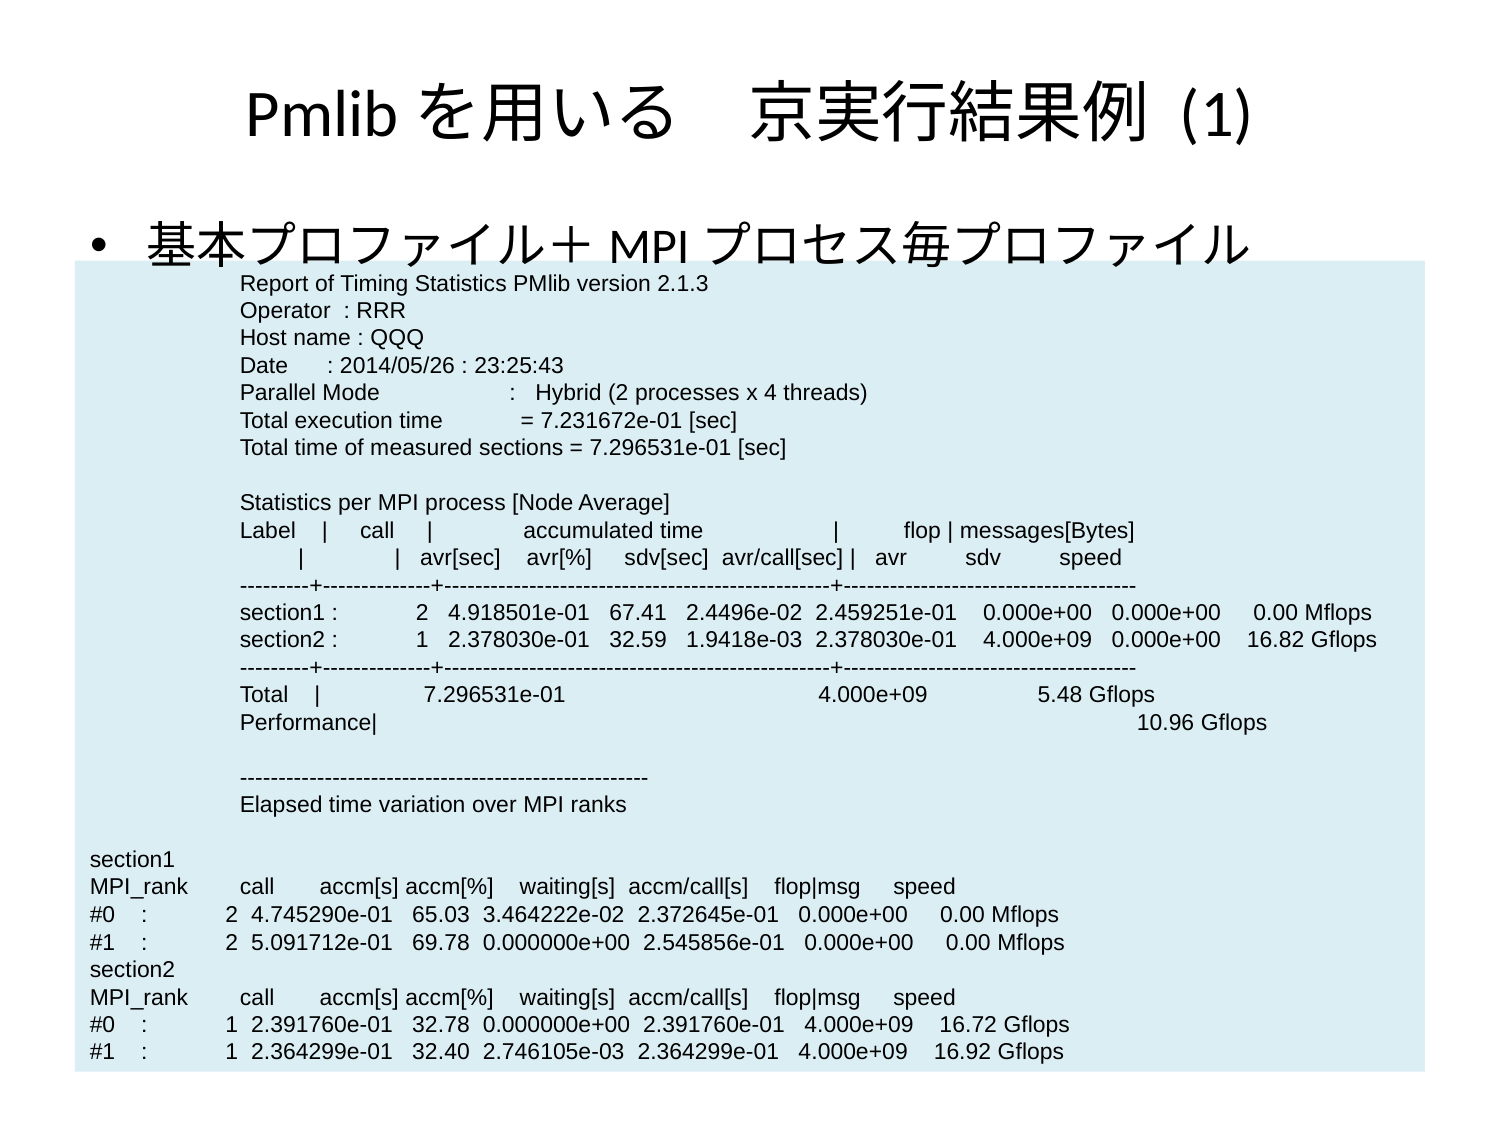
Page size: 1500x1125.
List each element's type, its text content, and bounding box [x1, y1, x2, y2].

list 基本プロファイル＋MPIプロセス毎プロファイル [75, 206, 1425, 292]
title Pmlibを用いる 京実行結果例 (1) [75, 45, 1425, 174]
text_box Report of Timing Statistics PMlib version 2.1.3 Operator : RRR Host name : QQQ Date : 2014/05/26 : 23:25:43 Parallel Mode : Hybrid (2 processes x 4 threads) Total execution time = 7.231672e-01 [sec] Total time of measured sections = 7.296531e-01 [sec] Statistics per MPI process [Node Average] Label | call | accumulated time | flop | messages[Bytes] | | avr[sec] avr[%] sdv[sec] avr/call[sec] | avr sdv speed ---------+--------------+--------------------------------------------------+-------------------------------------- section1 : 2 4.918501e-01 67.41 2.4496e-02 2.459251e-01 0.000e+00 0.000e+00 0.00 Mflops section2 : 1 2.378030e-01 32.59 1.9418e-03 2.378030e-01 4.000e+09 0.000e+00 16.82 Gflops ---------+--------------+--------------------------------------------------+-------------------------------------- Total | 7.296531e-01 4.000e+09 5.48 Gflops Performance| 10.96 Gflops ----------------------------------------------------- Elapsed time variation over MPI ranks section1 MPI_rank call accm[s] accm[%] waiting[s] accm/call[s] flop|msg speed #0 : 2 4.745290e-01 65.03 3.464222e-02 2.372645e-01 0.000e+00 0.00 Mflops #1 : 2 5.091712e-01 69.78 0.000000e+00 2.545856e-01 0.000e+00 0.00 Mflops section2 MPI_rank call accm[s] accm[%] waiting[s] accm/call[s] flop|msg speed #0 : 1 2.391760e-01 32.78 0.000000e+00 2.391760e-01 4.000e+09 16.72 Gflops #1 : 1 2.364299e-01 32.40 2.746105e-03 2.364299e-01 4.000e+09 16.92 Gflops [74, 260, 1425, 1072]
